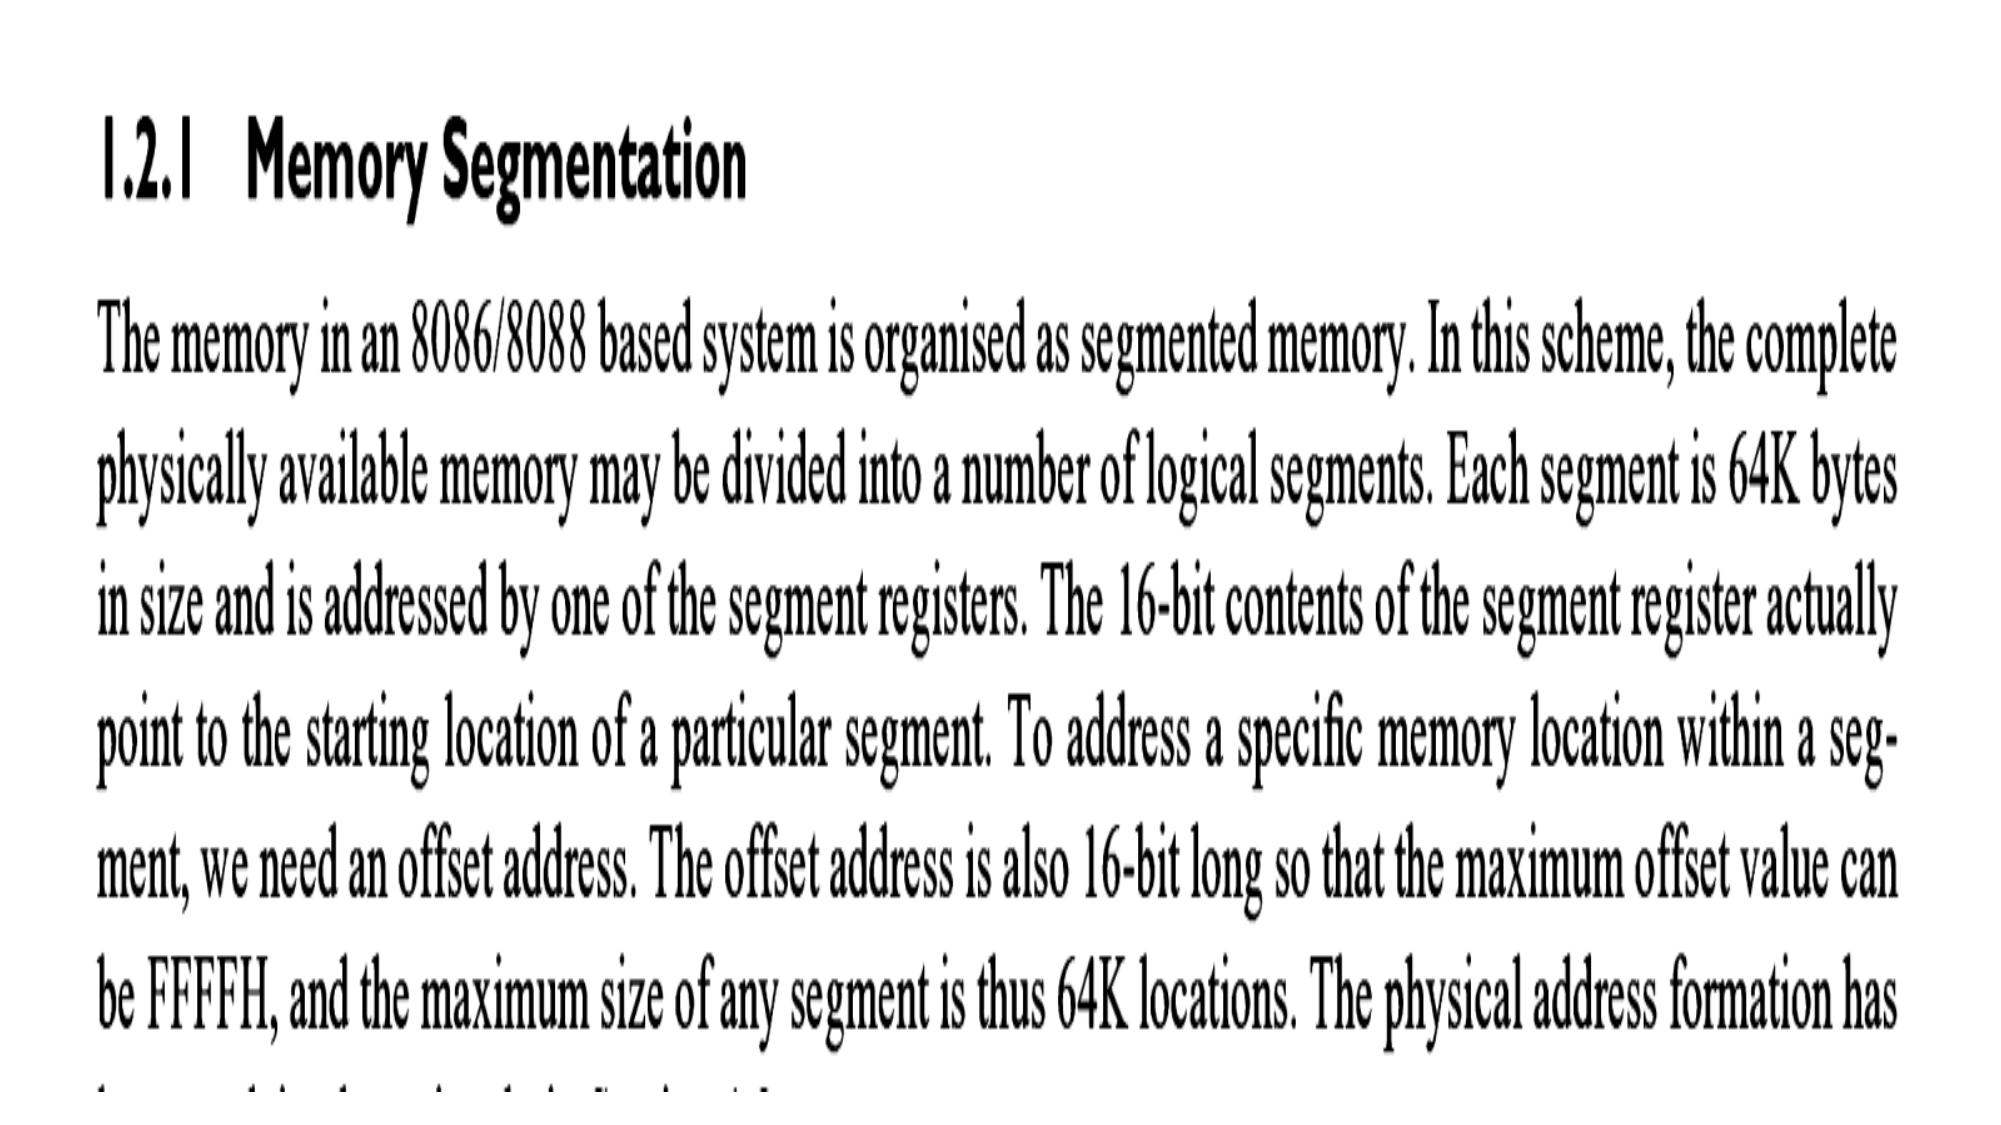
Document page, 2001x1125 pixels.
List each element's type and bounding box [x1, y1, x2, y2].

picture [66, 58, 1934, 1092]
